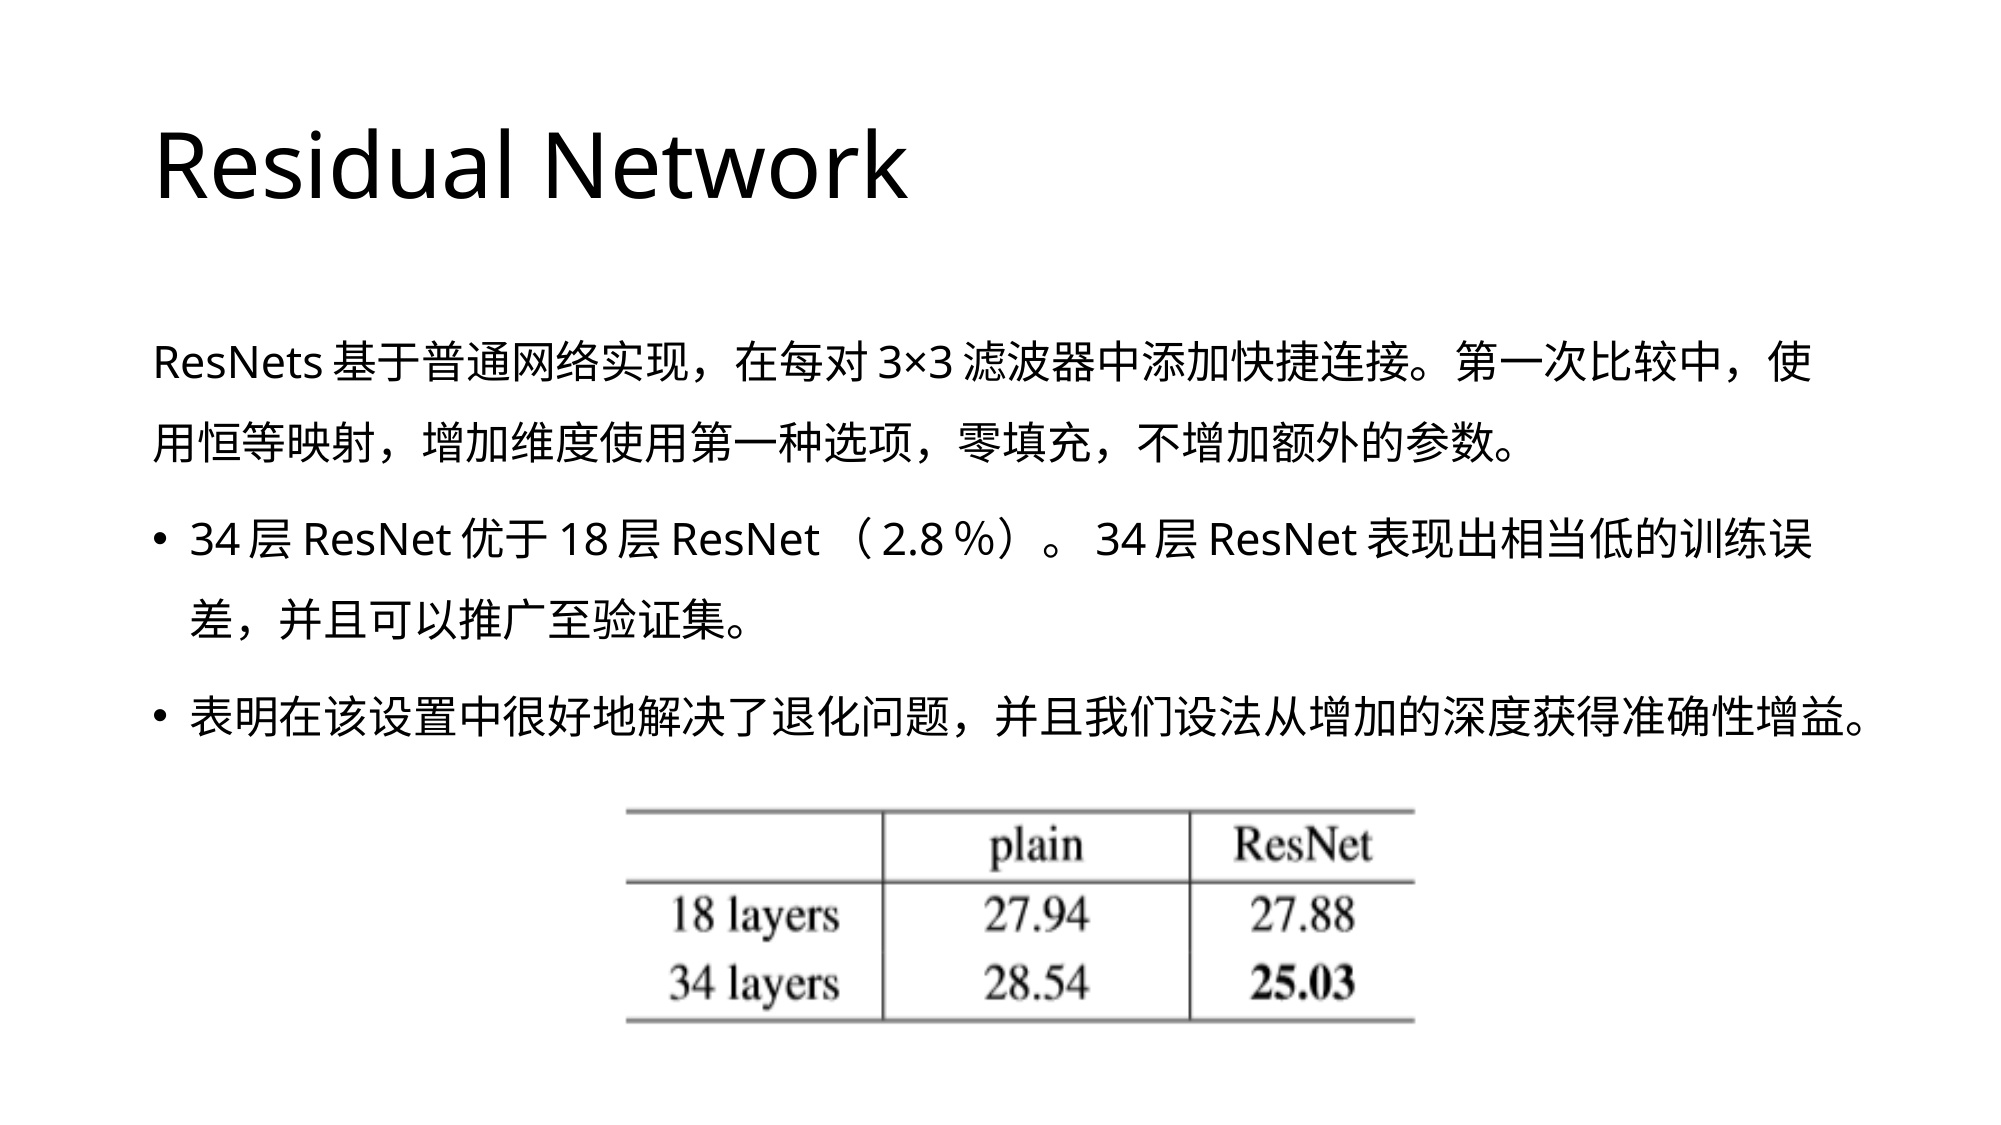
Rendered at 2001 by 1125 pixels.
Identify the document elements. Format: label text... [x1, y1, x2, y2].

list ResNets基于普通网络实现，在每对3×3滤波器中添加快捷连接。第一次比较中，使用恒等映射，增加维度使用第一种选项，零填充，不增加额外的参数。 34层ResNet优于18层ResNet（2.8％）。34层ResNet表现出相当低的训练误差，并且可以推广至验证集。 表明在该设置中很好地解决了退化问题，并且我们设法从增加的深度获得准确性增益。 [137, 299, 1863, 810]
picture [611, 755, 1436, 1041]
title Residual Network [137, 59, 1863, 278]
